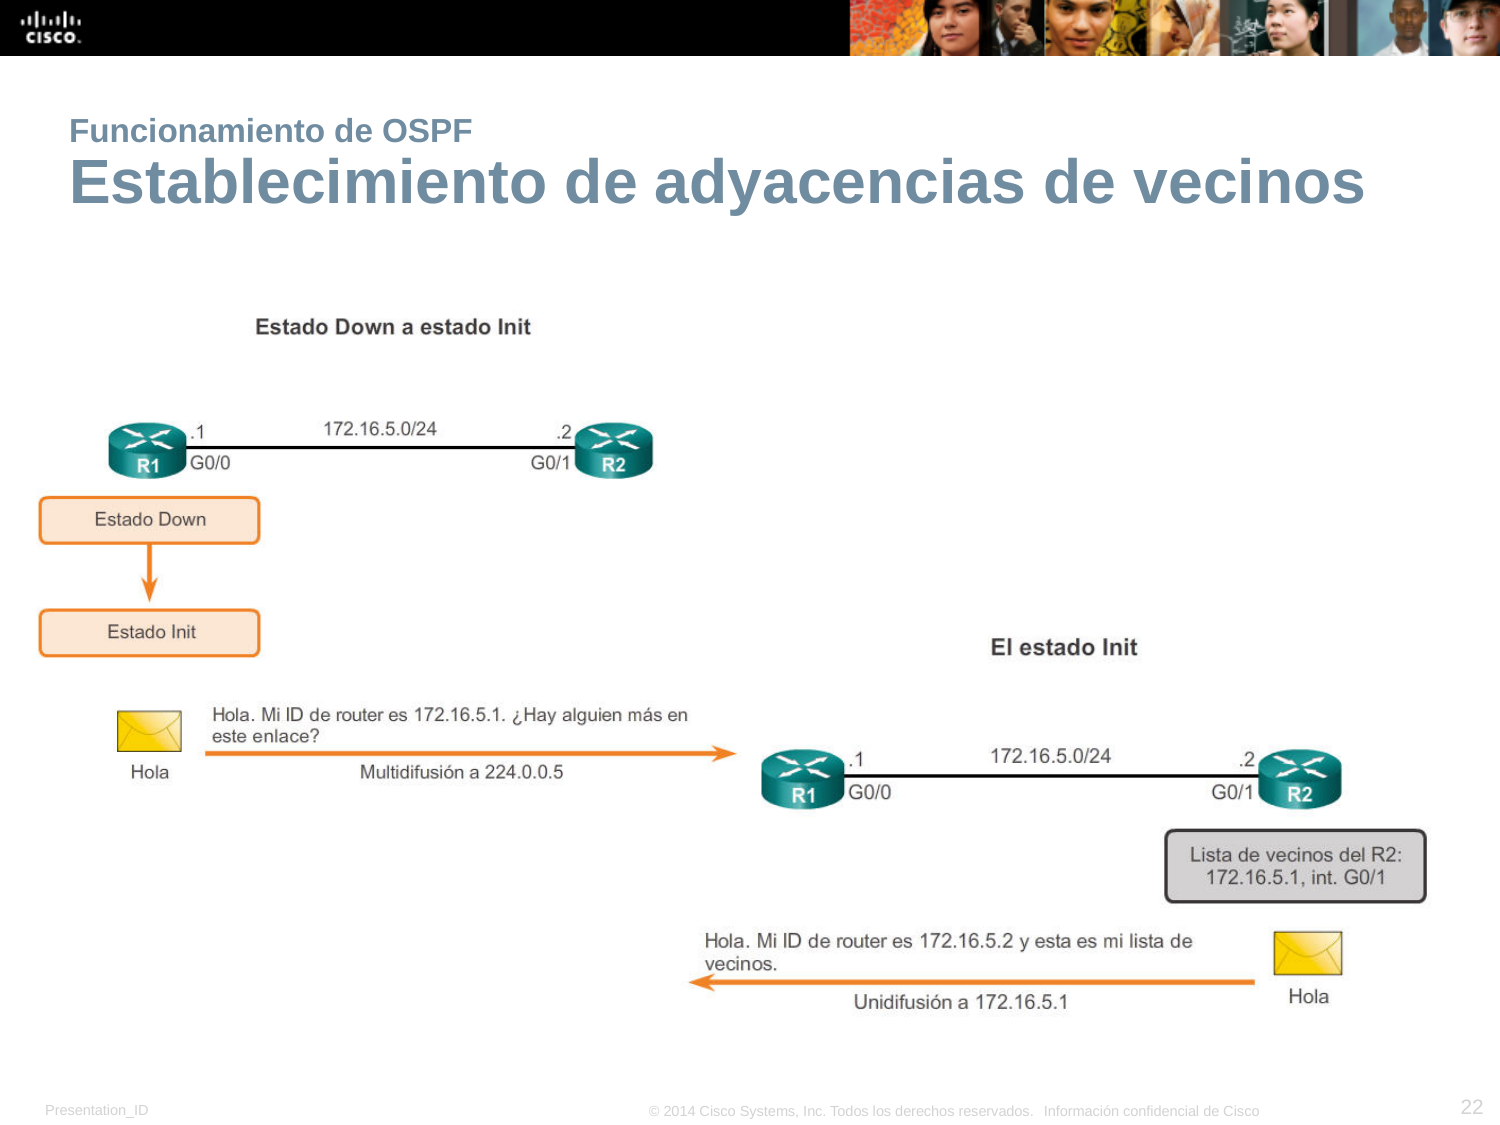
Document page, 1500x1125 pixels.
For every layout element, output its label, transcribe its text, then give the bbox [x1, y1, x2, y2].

picture [0, 0, 1500, 56]
picture [28, 310, 1445, 1069]
title Funcionamiento de OSPF Establecimiento de adyacencias de vecinos [55, 80, 1444, 224]
